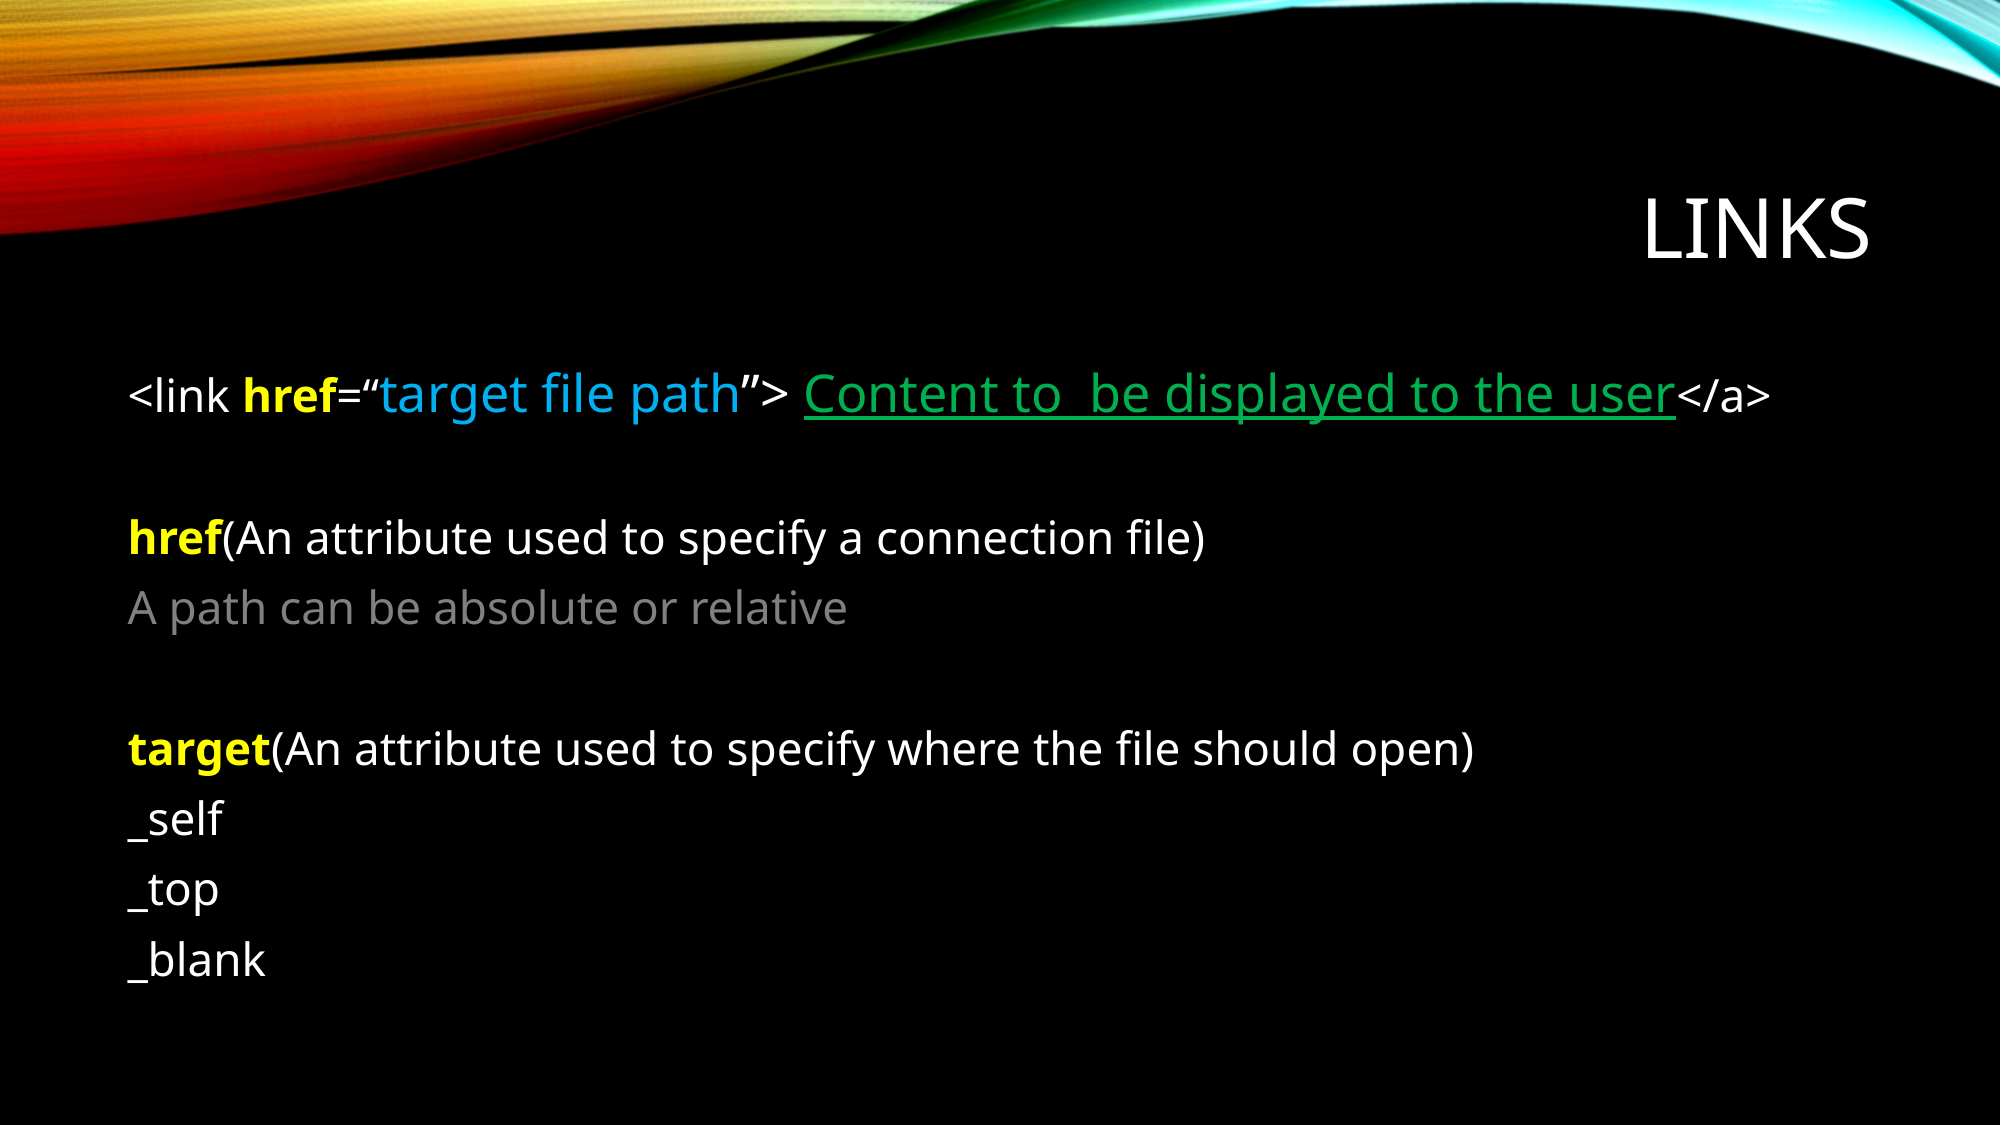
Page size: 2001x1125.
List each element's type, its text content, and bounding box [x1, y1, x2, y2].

picture [0, 0, 2000, 237]
title Links [474, 125, 1888, 338]
list <link href=“target file path”> Content to be displayed to the user</a> href(An attribute used to specify a connection file) A path can be absolute or relative target(An attribute used to specify where the file should open) _self _top _blank [112, 360, 1888, 1021]
